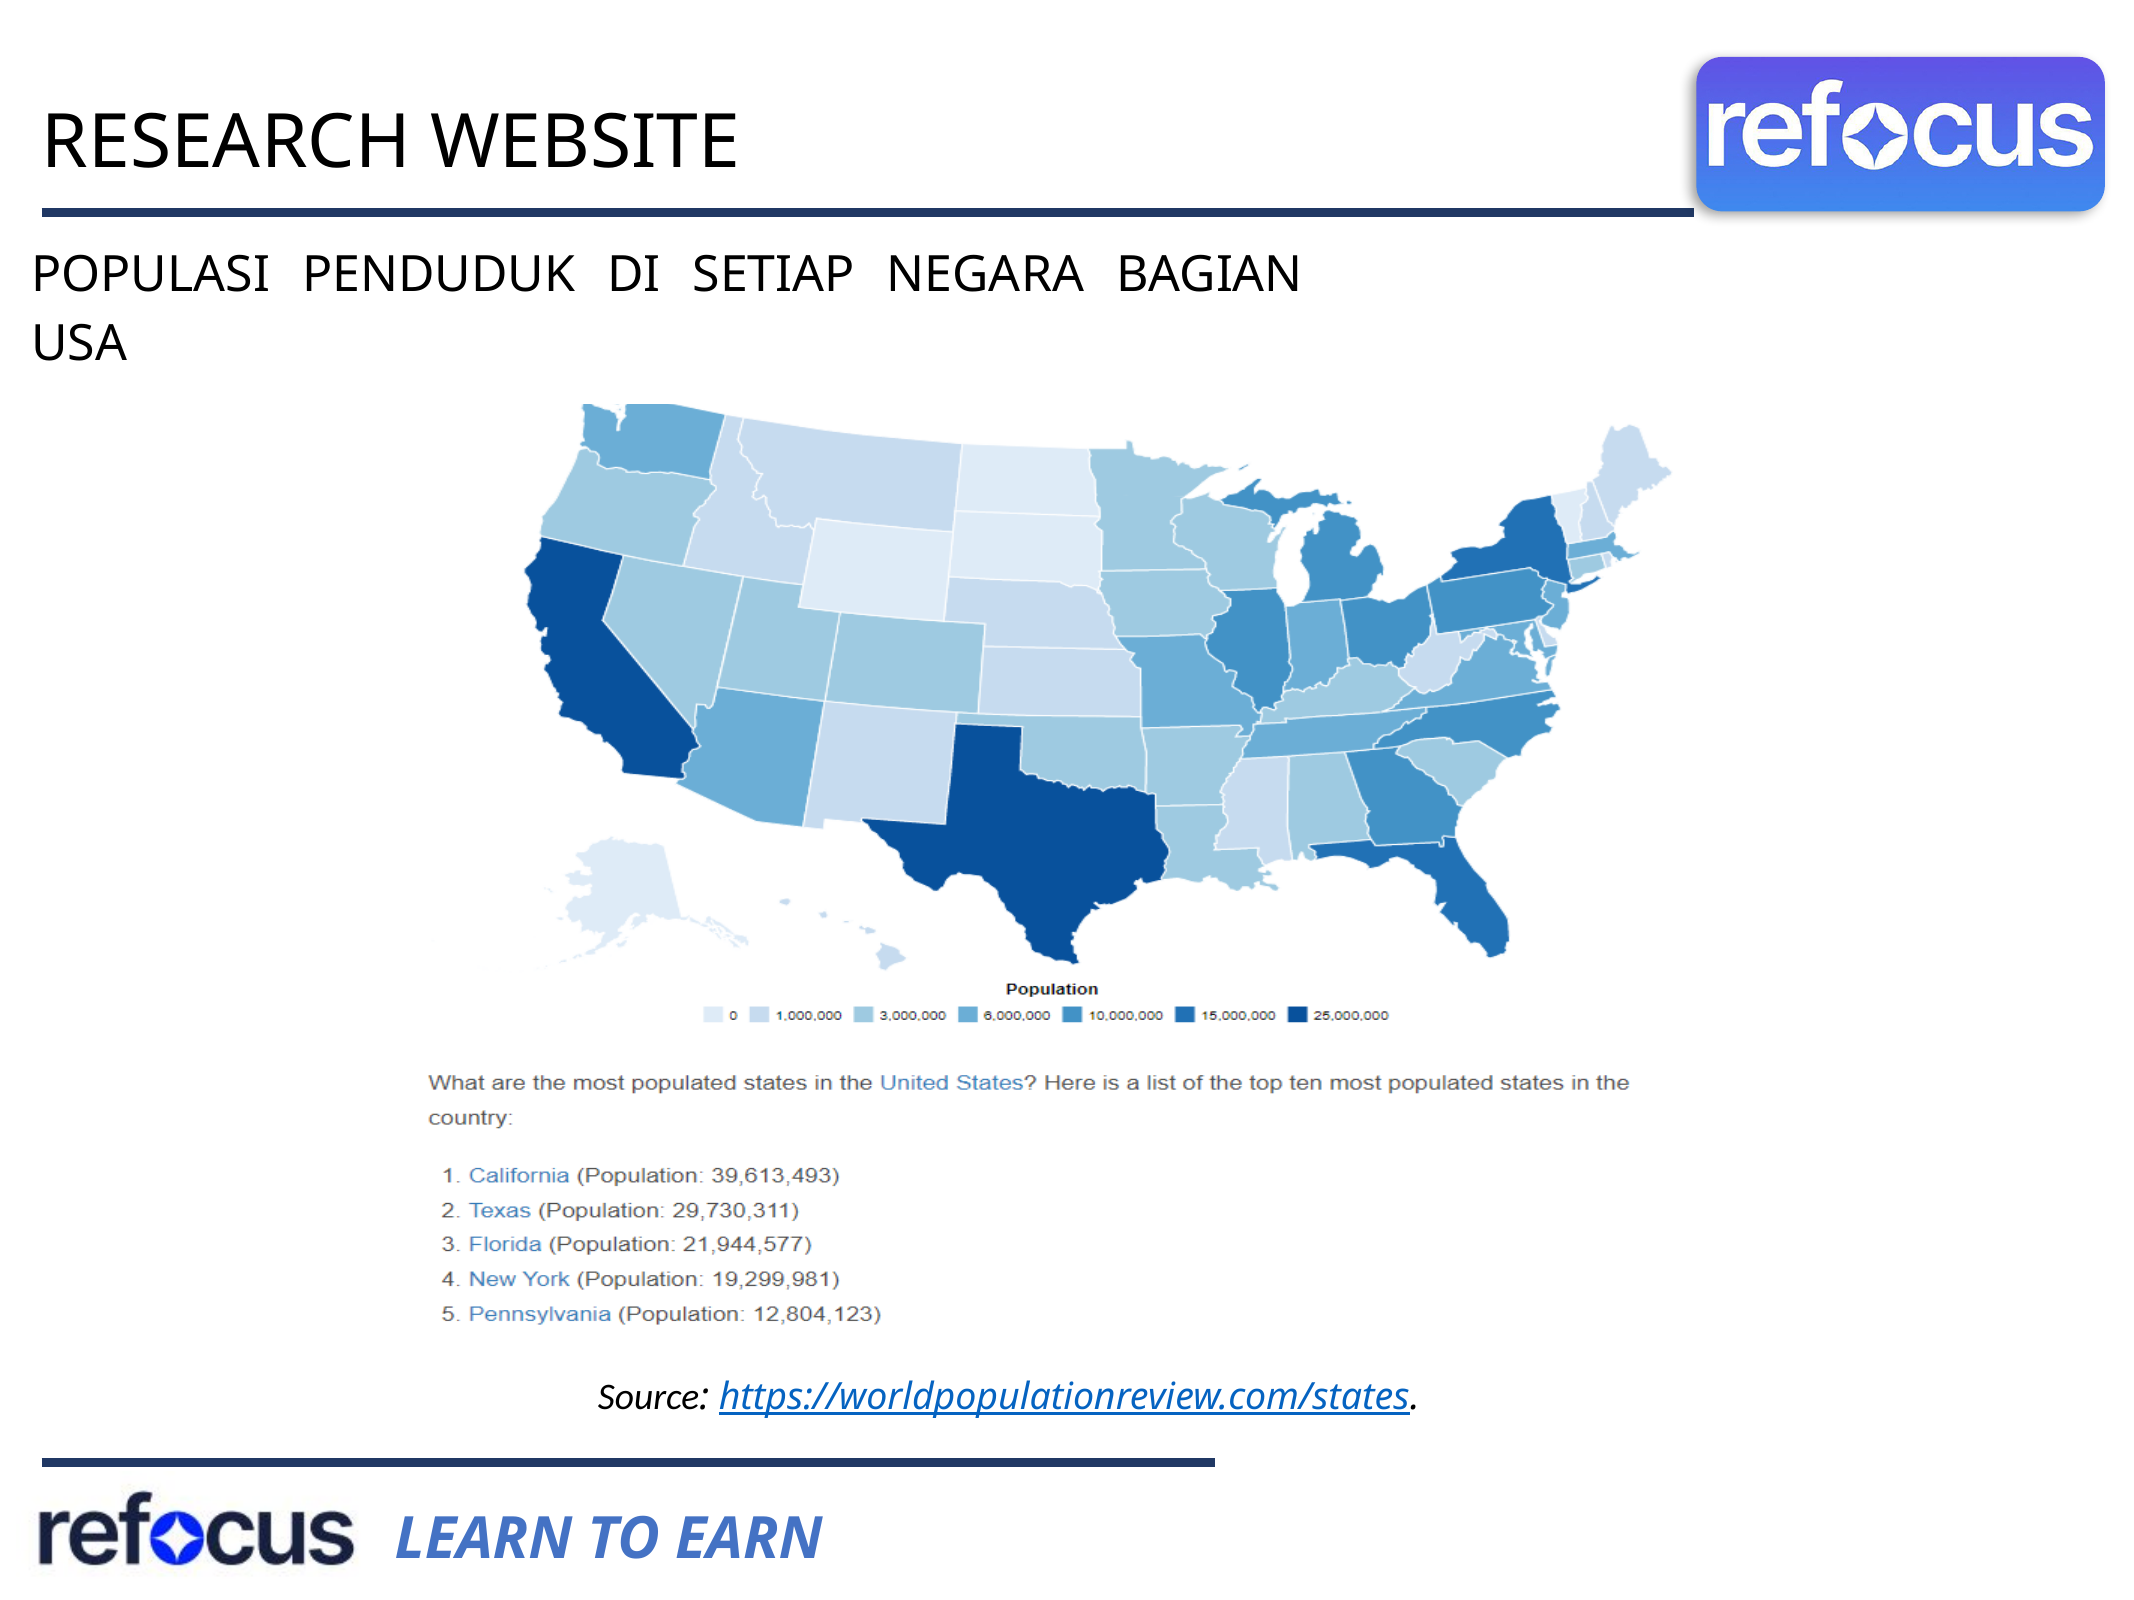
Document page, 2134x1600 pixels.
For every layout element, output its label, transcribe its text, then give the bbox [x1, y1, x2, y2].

title RESEARCH WEBSITE [41, 102, 1730, 235]
picture [1696, 56, 2105, 212]
picture [16, 1471, 380, 1600]
text_box POPULASI PENDUDUK DI SETIAP NEGARA BAGIAN USA [16, 234, 1319, 368]
text_box Source: https://worldpopulationreview.com/states. [479, 1364, 1549, 1431]
picture [389, 404, 1716, 1338]
